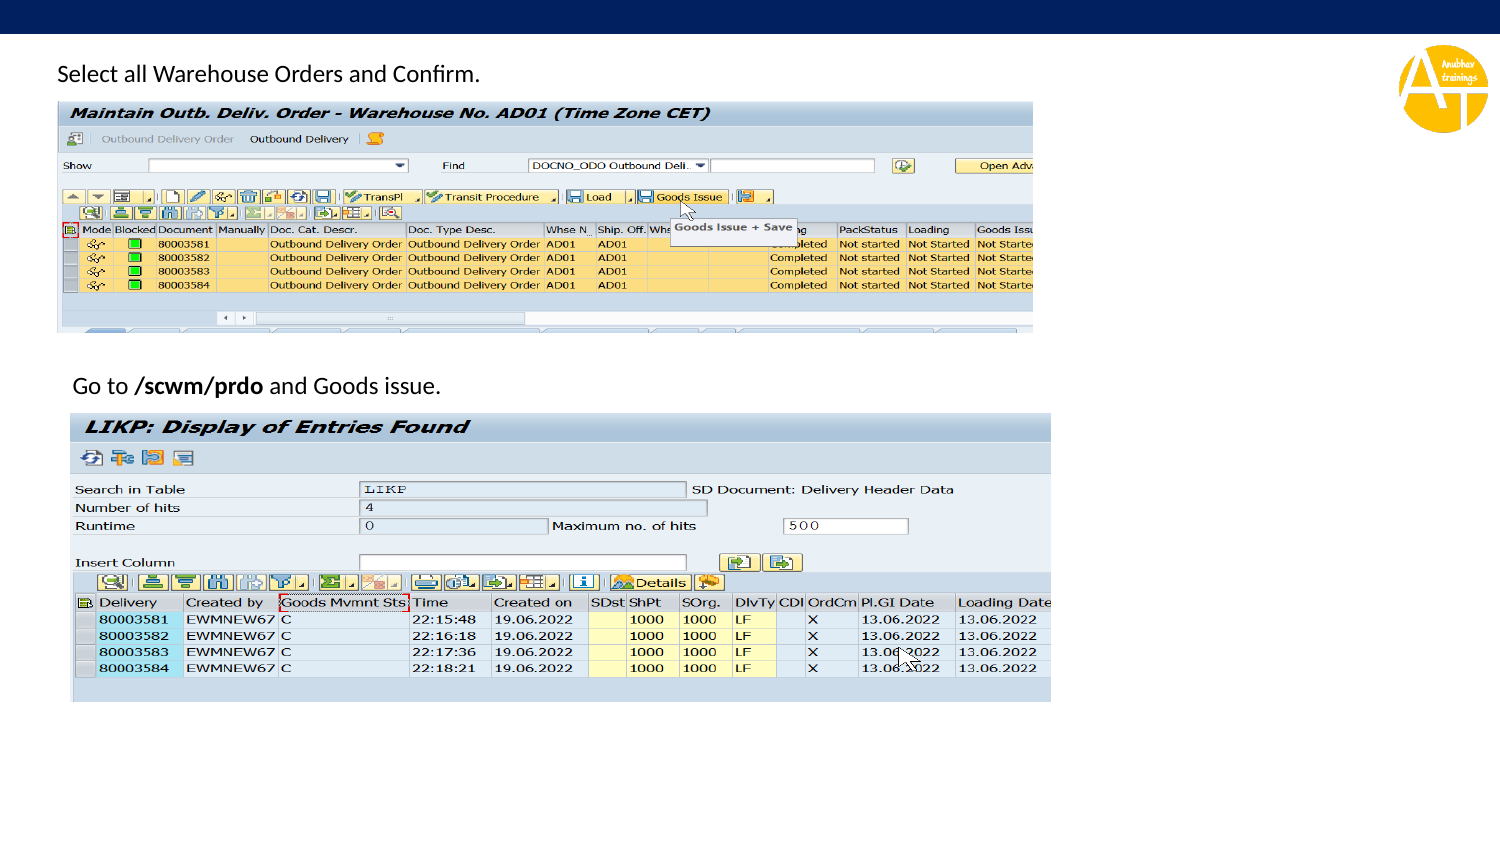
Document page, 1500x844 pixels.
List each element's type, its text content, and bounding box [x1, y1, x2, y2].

text_box Go to /scwm/prdo and Goods issue. [57, 352, 550, 415]
picture [1390, 39, 1493, 140]
text_box Select all Warehouse Orders and Confirm. [42, 40, 1336, 103]
picture [57, 100, 1033, 334]
picture [70, 413, 1051, 703]
